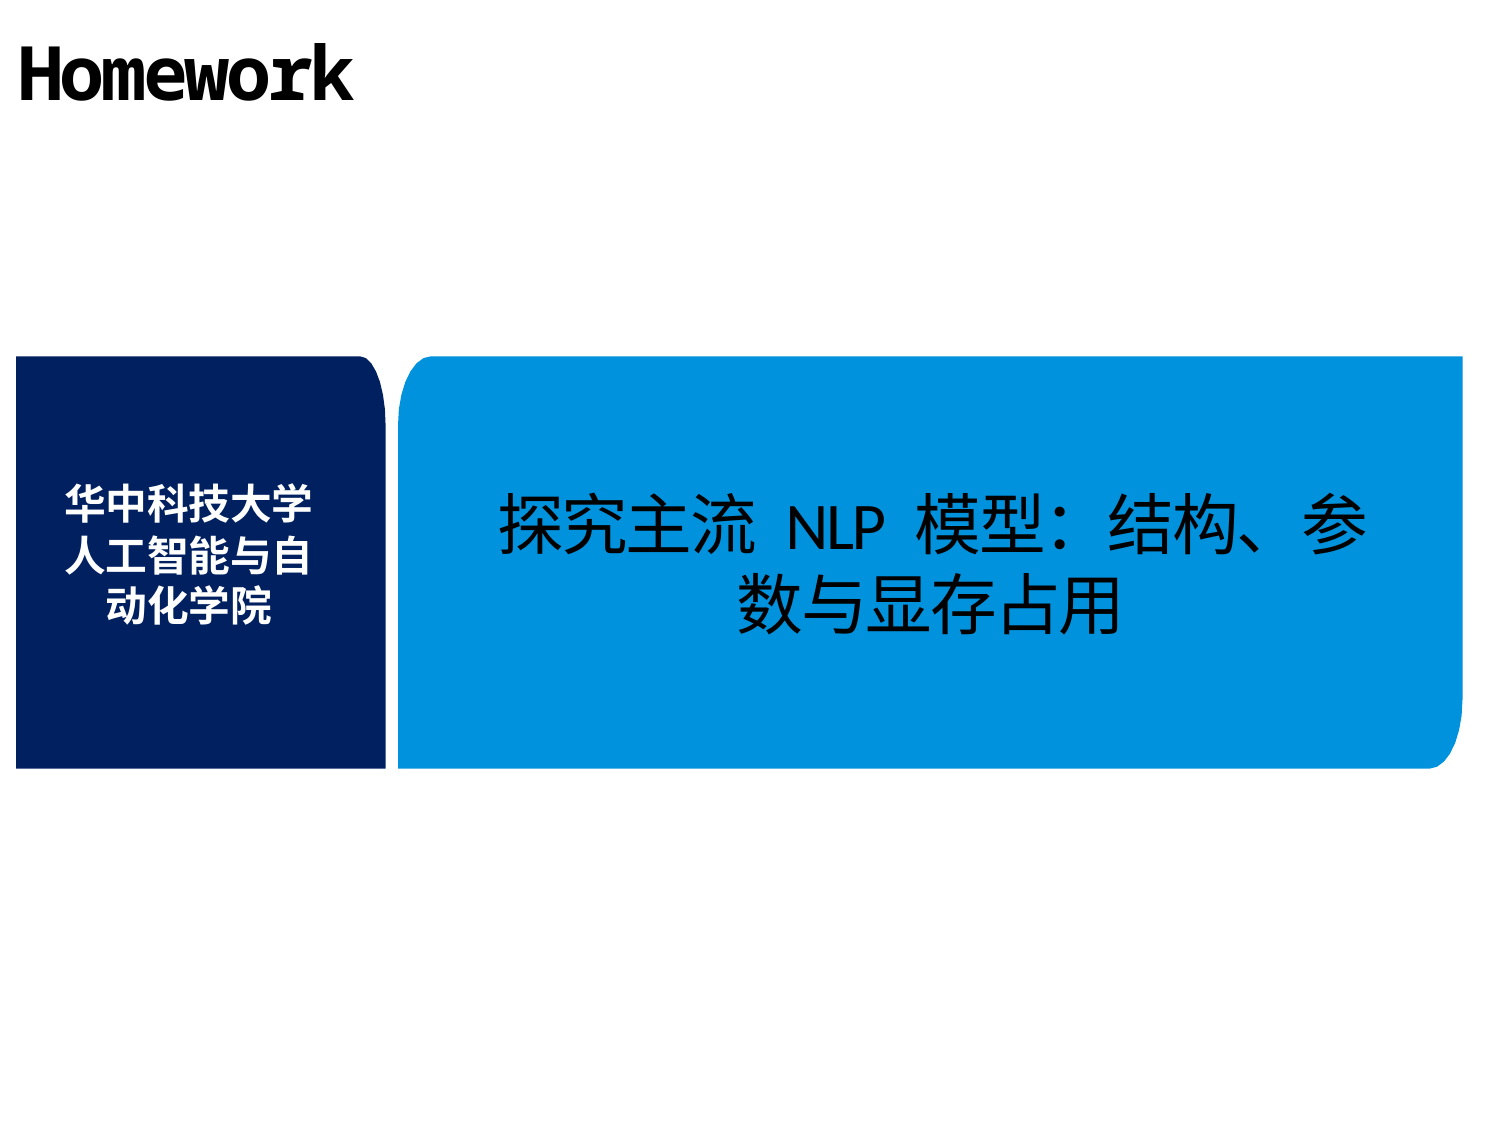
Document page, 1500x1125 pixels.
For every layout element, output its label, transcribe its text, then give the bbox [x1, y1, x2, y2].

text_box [15, 356, 1463, 769]
text_box Homework [16, 23, 1113, 116]
